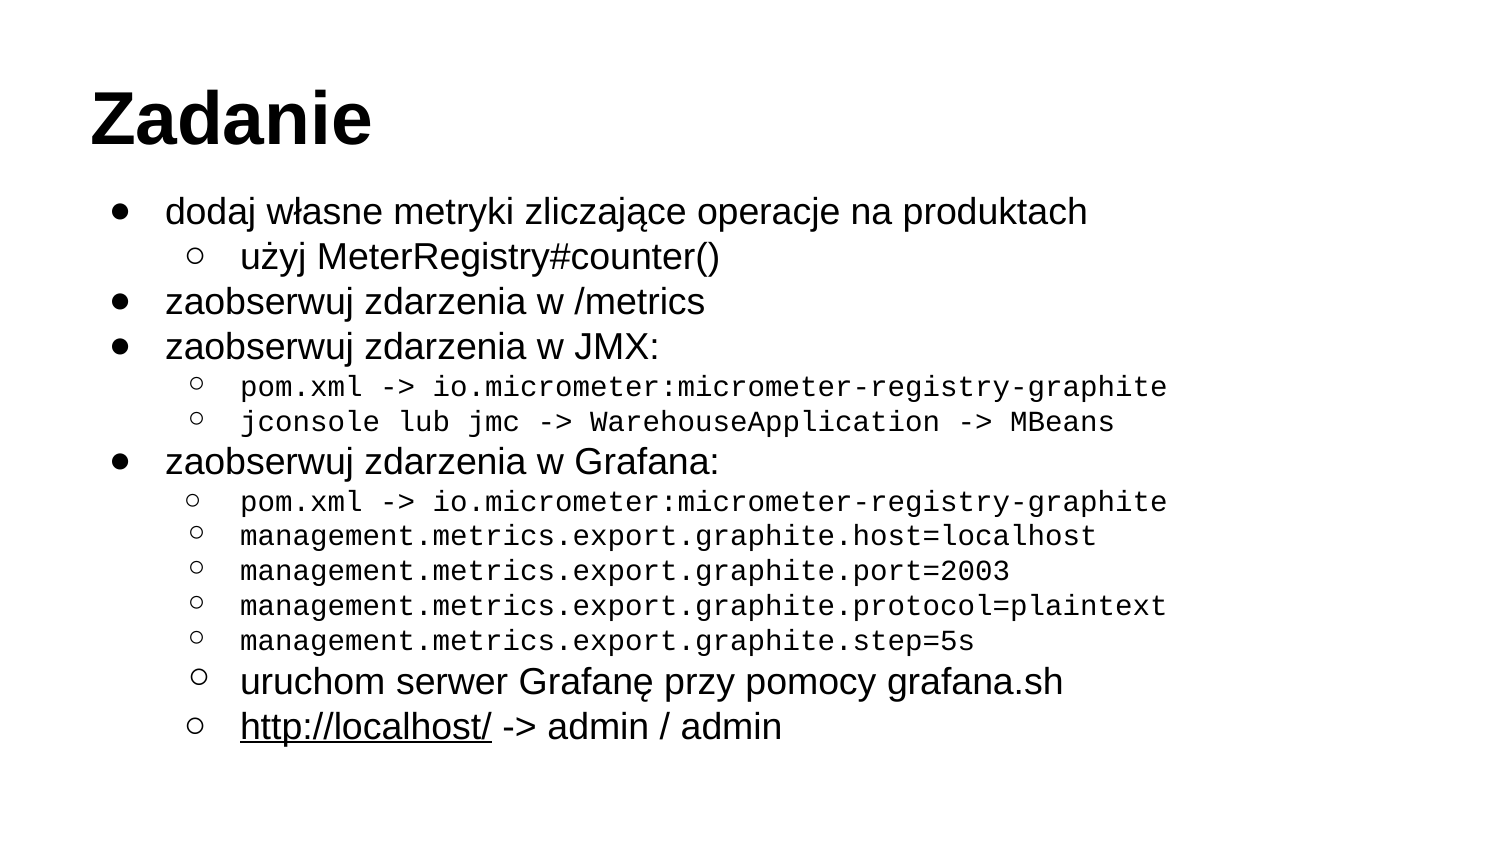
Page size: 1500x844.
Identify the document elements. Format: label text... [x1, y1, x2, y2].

title Zadanie [75, 33, 1425, 175]
list dodaj własne metryki zliczające operacje na produktach użyj MeterRegistry#counter() zaobserwuj zdarzenia w /metrics zaobserwuj zdarzenia w JMX: pom.xml -> io.micrometer:micrometer-registry-graphite jconsole lub jmc -> WarehouseApplication -> MBeans zaobserwuj zdarzenia w Grafana: pom.xml -> io.micrometer:micrometer-registry-graphite management.metrics.export.graphite.host=localhost management.metrics.export.graphite.port=2003 management.metrics.export.graphite.protocol=plaintext management.metrics.export.graphite.step=5s uruchom serwer Grafanę przy pomocy grafana.sh http://localhost/ -> admin / admin [75, 175, 1425, 783]
